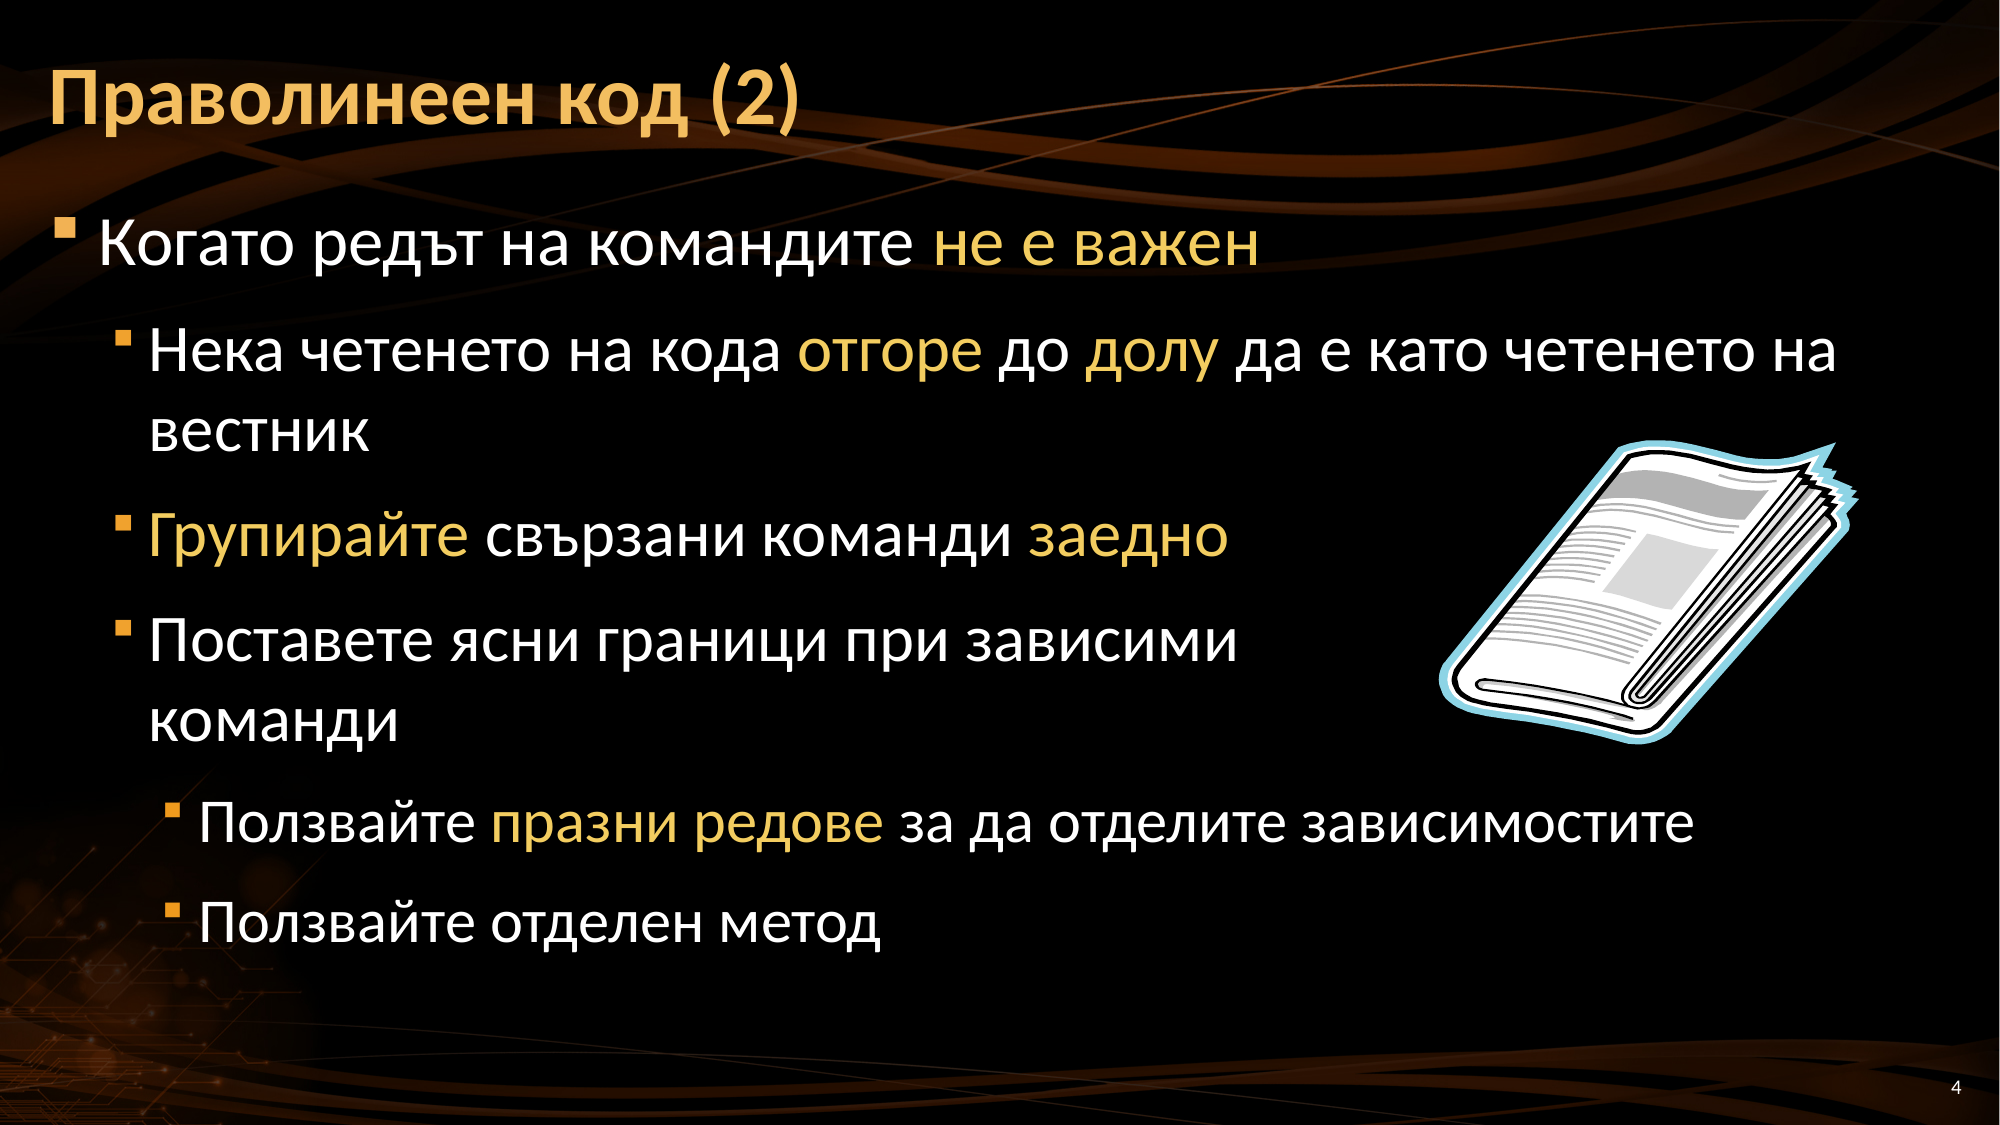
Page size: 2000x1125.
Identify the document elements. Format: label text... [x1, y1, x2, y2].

title Праволинеен код (2) [30, 6, 1602, 189]
picture [0, 0, 2000, 1125]
list Когато редът на командите не е важен Нека четенето на кода отгоре до долу да е като четенето на вестник Групирайте свързани команди заедно Поставете ясни граници при зависими команди Ползвайте празни редове за да отделите зависимостите Ползвайте отделен метод [31, 188, 1968, 1103]
